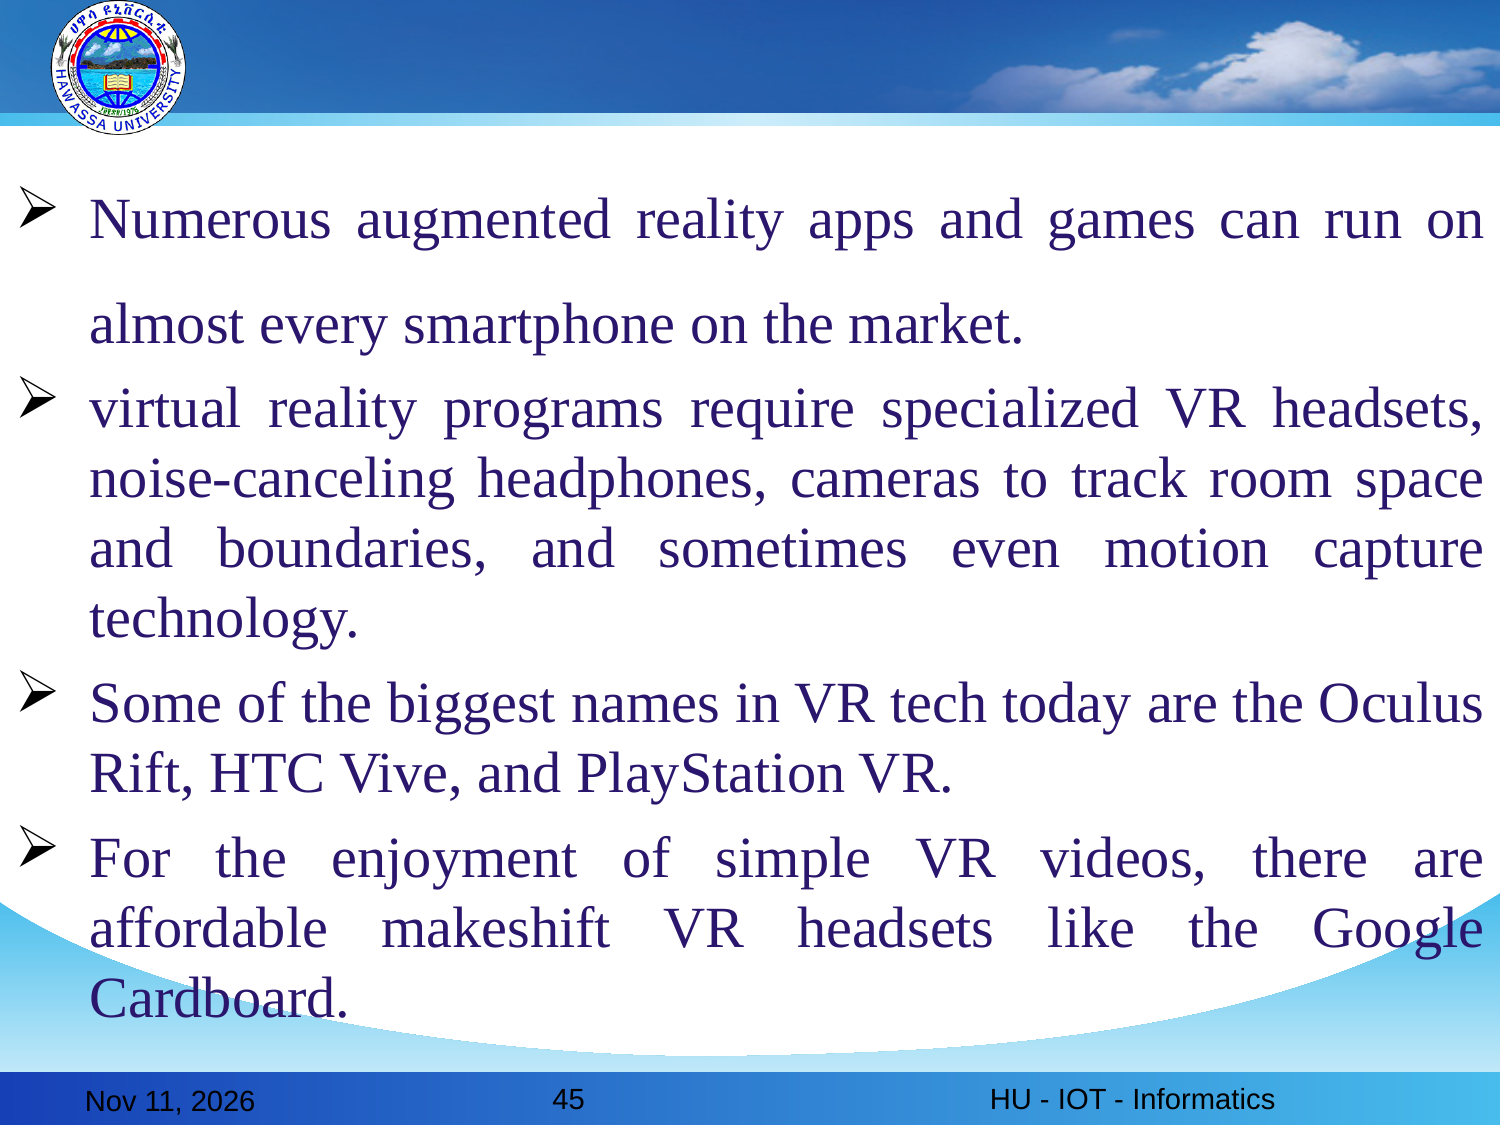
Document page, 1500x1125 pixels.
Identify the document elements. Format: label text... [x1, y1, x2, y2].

slide_number 45 [537, 1072, 888, 1125]
footer HU - IOT - Informatics [975, 1072, 1500, 1125]
slide_number 28-Feb-20 [70, 1074, 420, 1125]
list Numerous augmented reality apps and games can run on almost every smartphone on the market. virtual reality programs require specialized VR headsets, noise-canceling headphones, cameras to track room space and boundaries, and sometimes even motion capture technology. Some of the biggest names in VR tech today are the Oculus Rift, HTC Vive, and PlayStation VR. For the enjoyment of simple VR videos, there are affordable makeshift VR headsets like the Google Cardboard. [0, 137, 1500, 1075]
picture [0, 0, 1500, 135]
